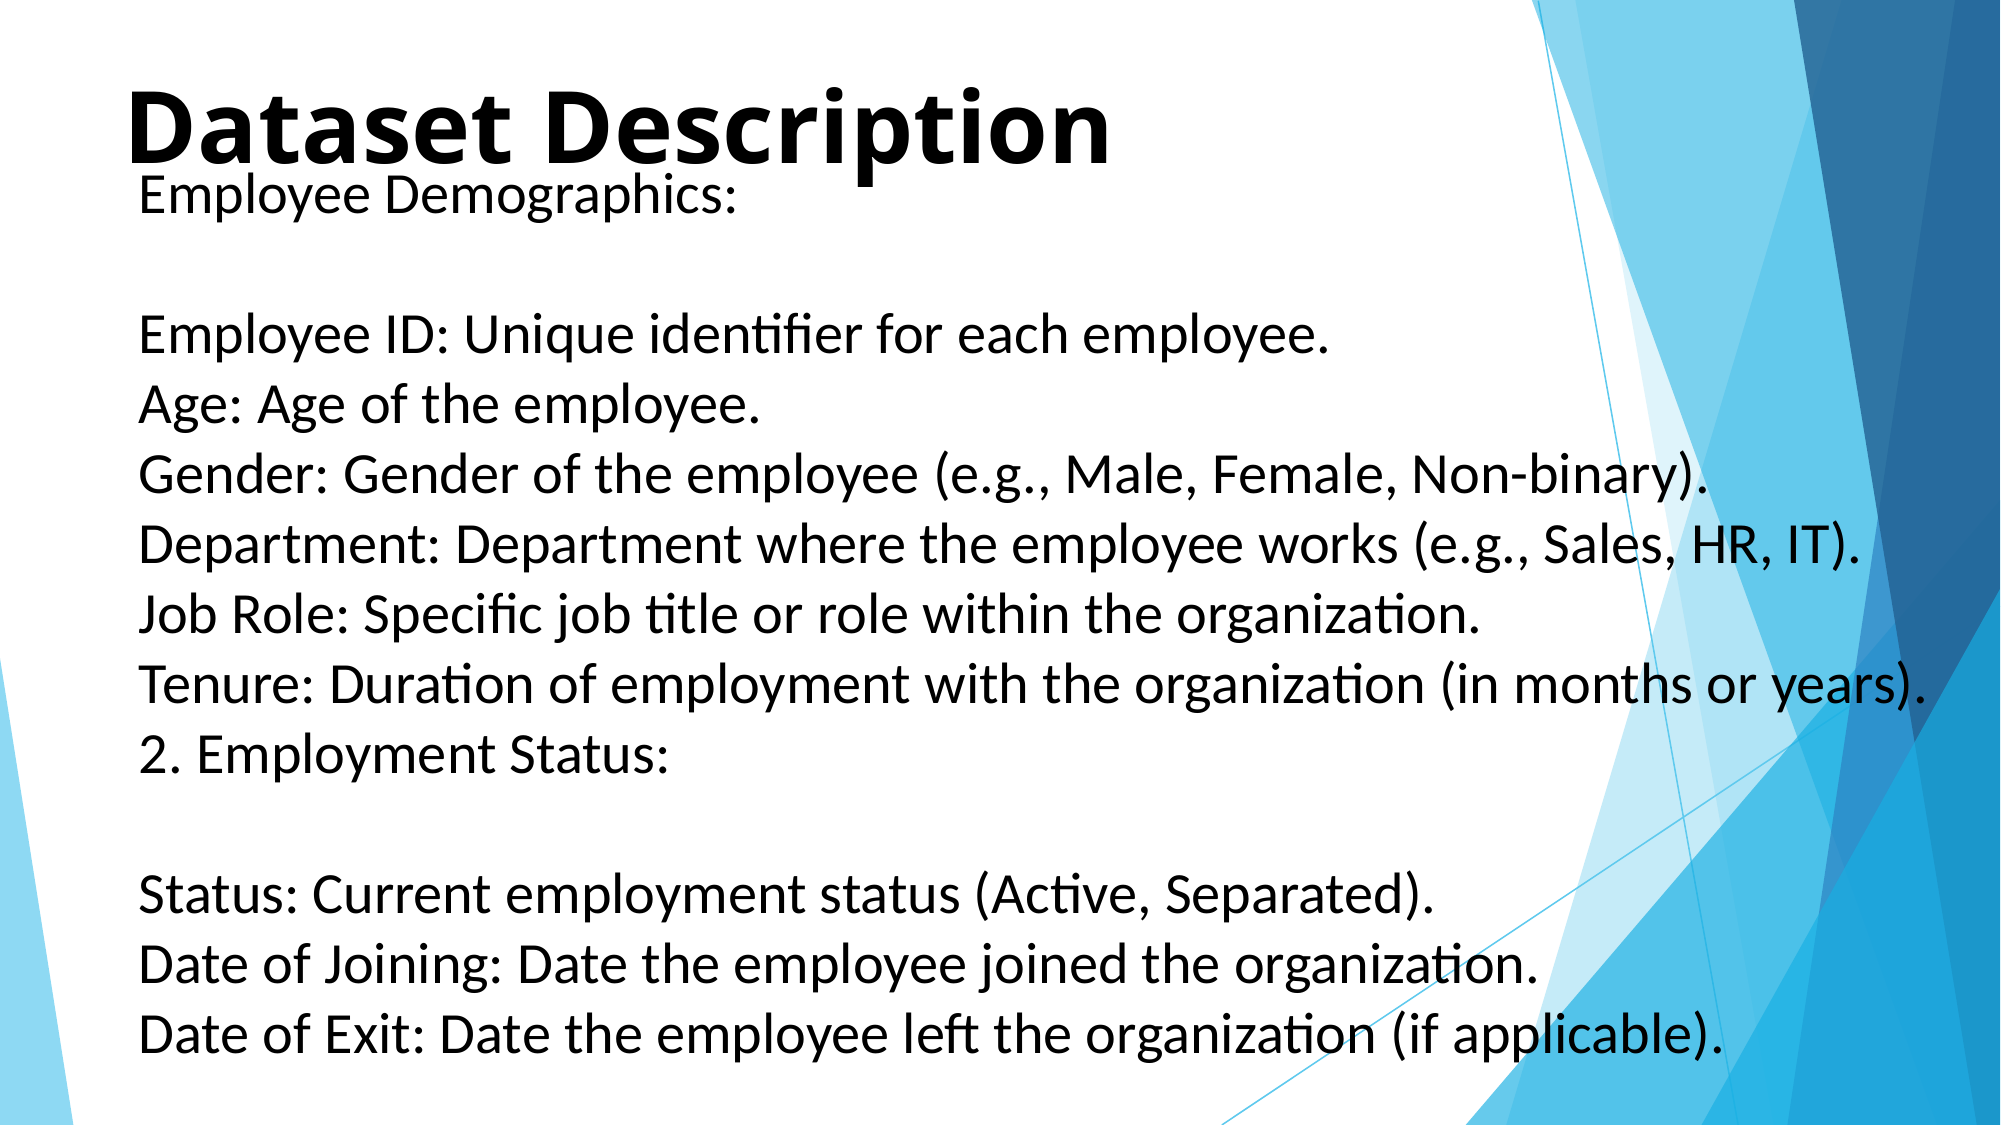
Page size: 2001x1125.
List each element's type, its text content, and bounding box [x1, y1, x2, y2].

title Dataset Description [123, 63, 1877, 147]
text_box Employee Demographics: Employee ID: Unique identifier for each employee. Age: Age of the employee. Gender: Gender of the employee (e.g., Male, Female, Non-binary). Department: Department where the employee works (e.g., Sales, HR, IT). Job Role: Specific job title or role within the organization. Tenure: Duration of employment with the organization (in months or years). 2. Employment Status: Status: Current employment status (Active, Separated). Date of Joining: Date the employee joined the organization. Date of Exit: Date the employee left the organization (if applicable). [123, 147, 2000, 1073]
